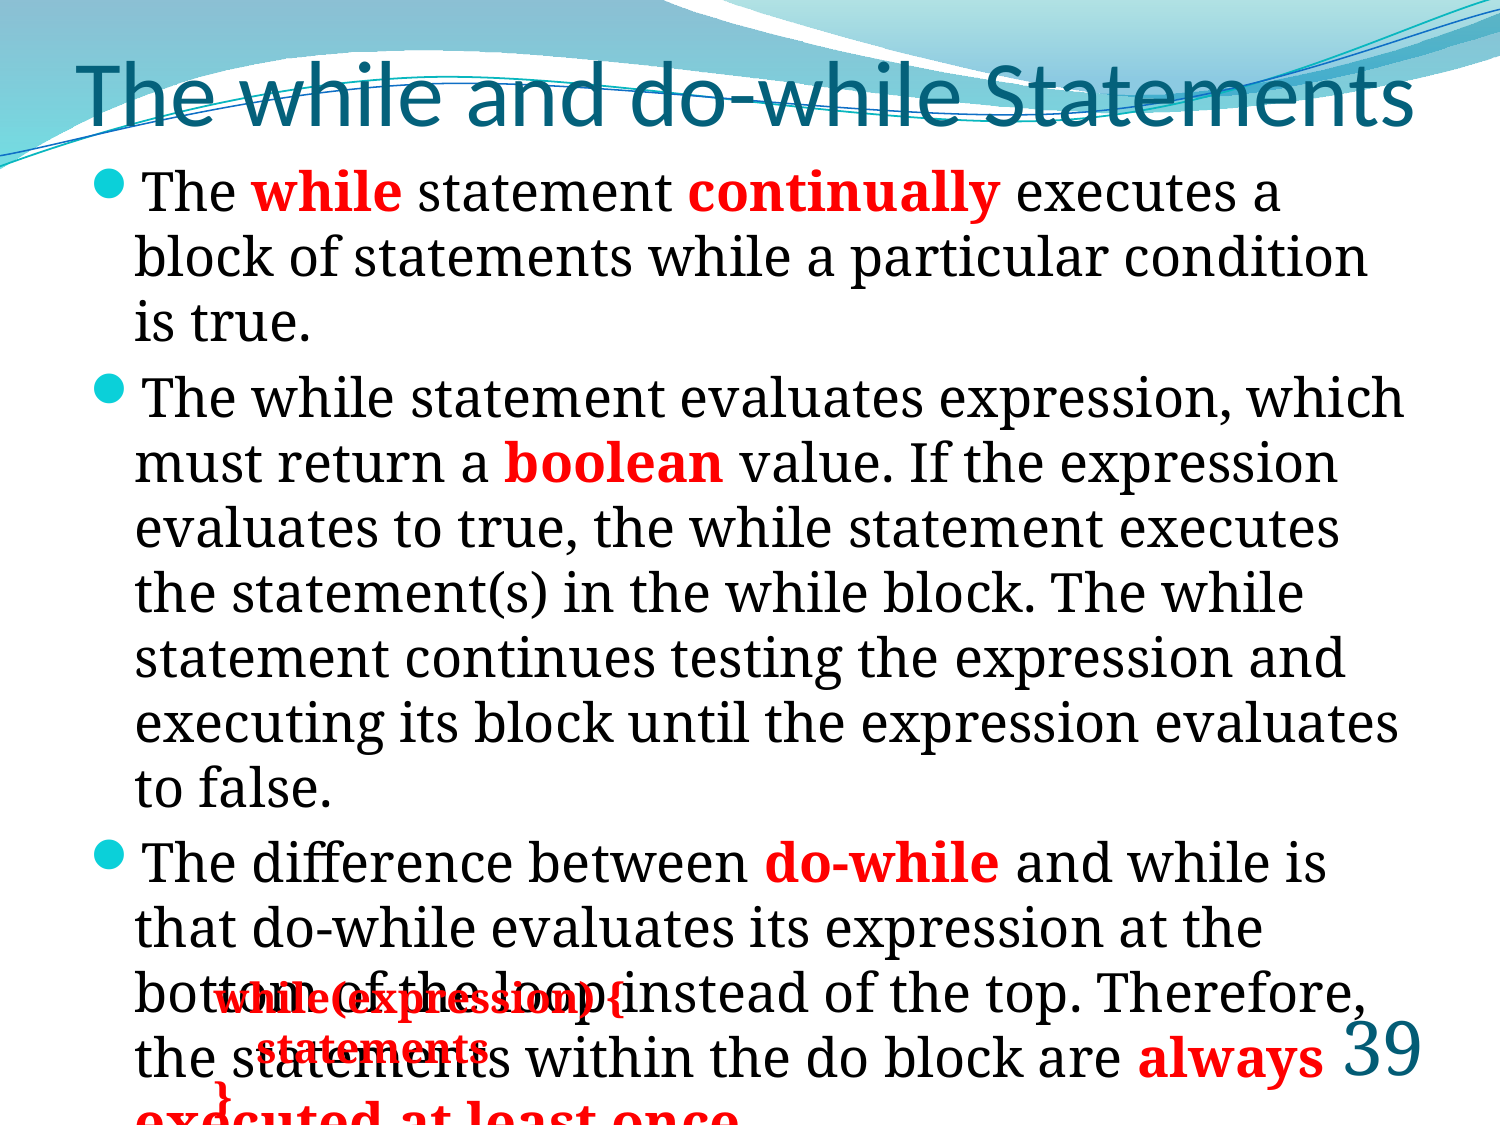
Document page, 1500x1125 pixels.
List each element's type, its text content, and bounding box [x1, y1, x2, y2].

list The while statement continually executes a block of statements while a particular condition is true. The while statement evaluates expression, which must return a boolean value. If the expression evaluates to true, the while statement executes the statement(s) in the while block. The while statement continues testing the expression and executing its block until the expression evaluates to false. The difference between do-while and while is that do-while evaluates its expression at the bottom of the loop instead of the top. Therefore, the statements within the do block are always executed at least once [75, 149, 1425, 1038]
text_box while(expression) { statements } [198, 964, 640, 1125]
title The while and do-while Statements [75, 22, 1426, 146]
slide_number 38 [1299, 1042, 1425, 1103]
